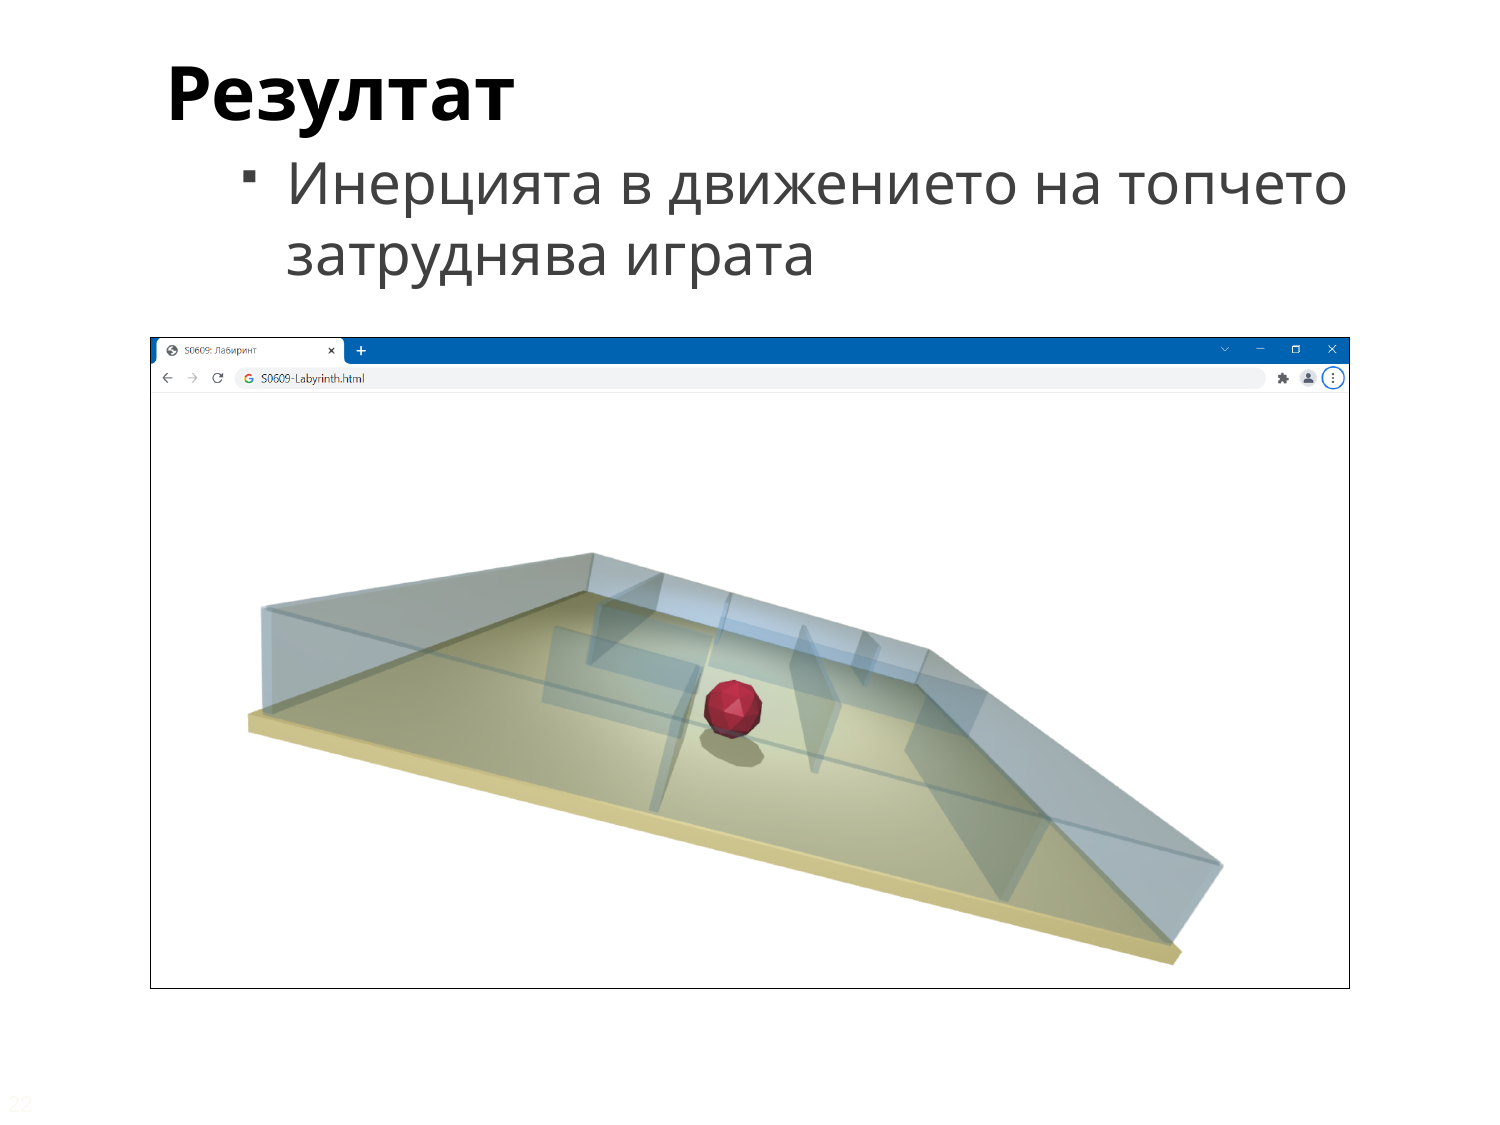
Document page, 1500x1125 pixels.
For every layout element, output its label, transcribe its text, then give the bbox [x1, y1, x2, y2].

picture [149, 337, 1351, 989]
list Резултат Инерцията в движението на топчето затруднява играта [150, 37, 1488, 1113]
